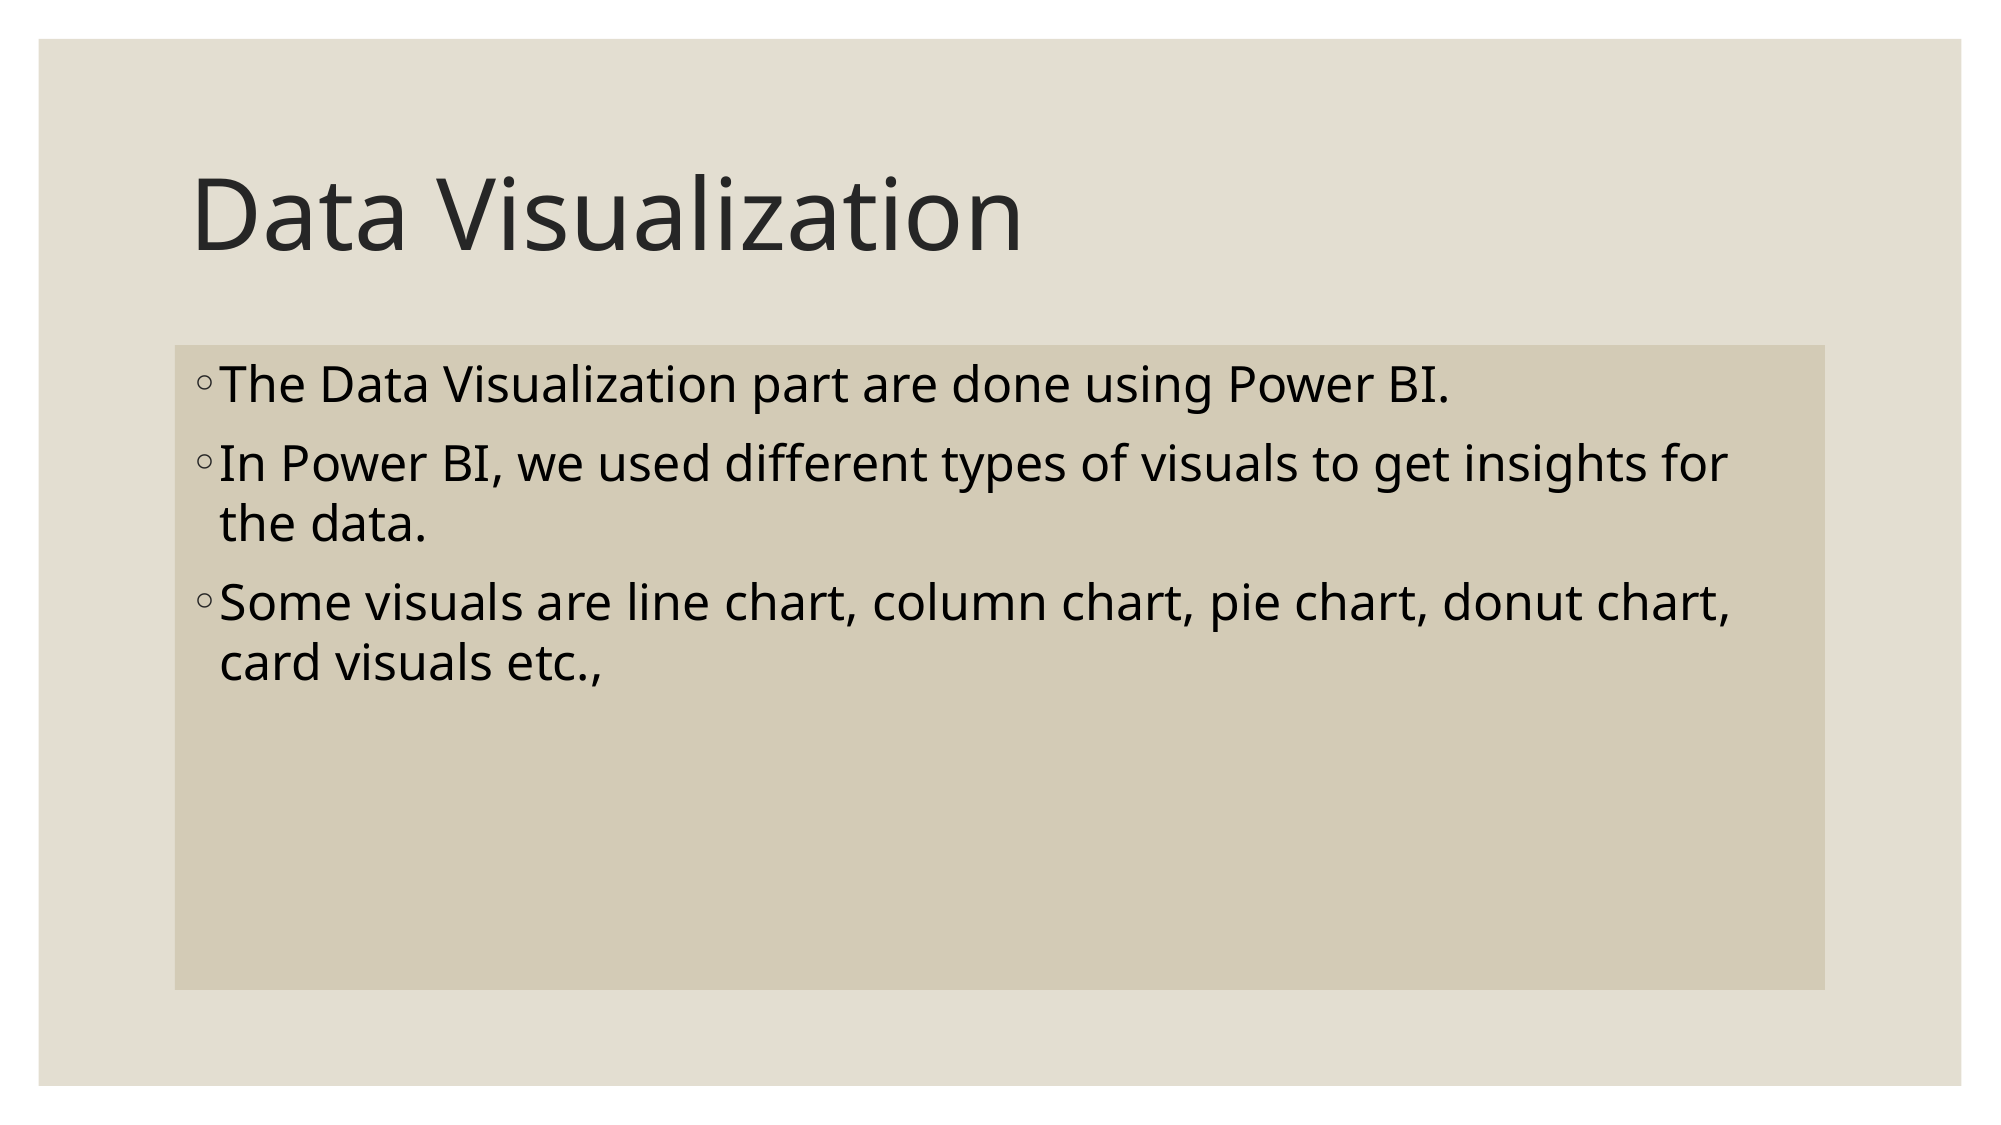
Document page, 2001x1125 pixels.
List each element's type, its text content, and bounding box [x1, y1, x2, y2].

title Data Visualization [174, 105, 1825, 331]
list The Data Visualization part are done using Power BI. In Power BI, we used different types of visuals to get insights for the data. Some visuals are line chart, column chart, pie chart, donut chart, card visuals etc., [174, 345, 1825, 990]
